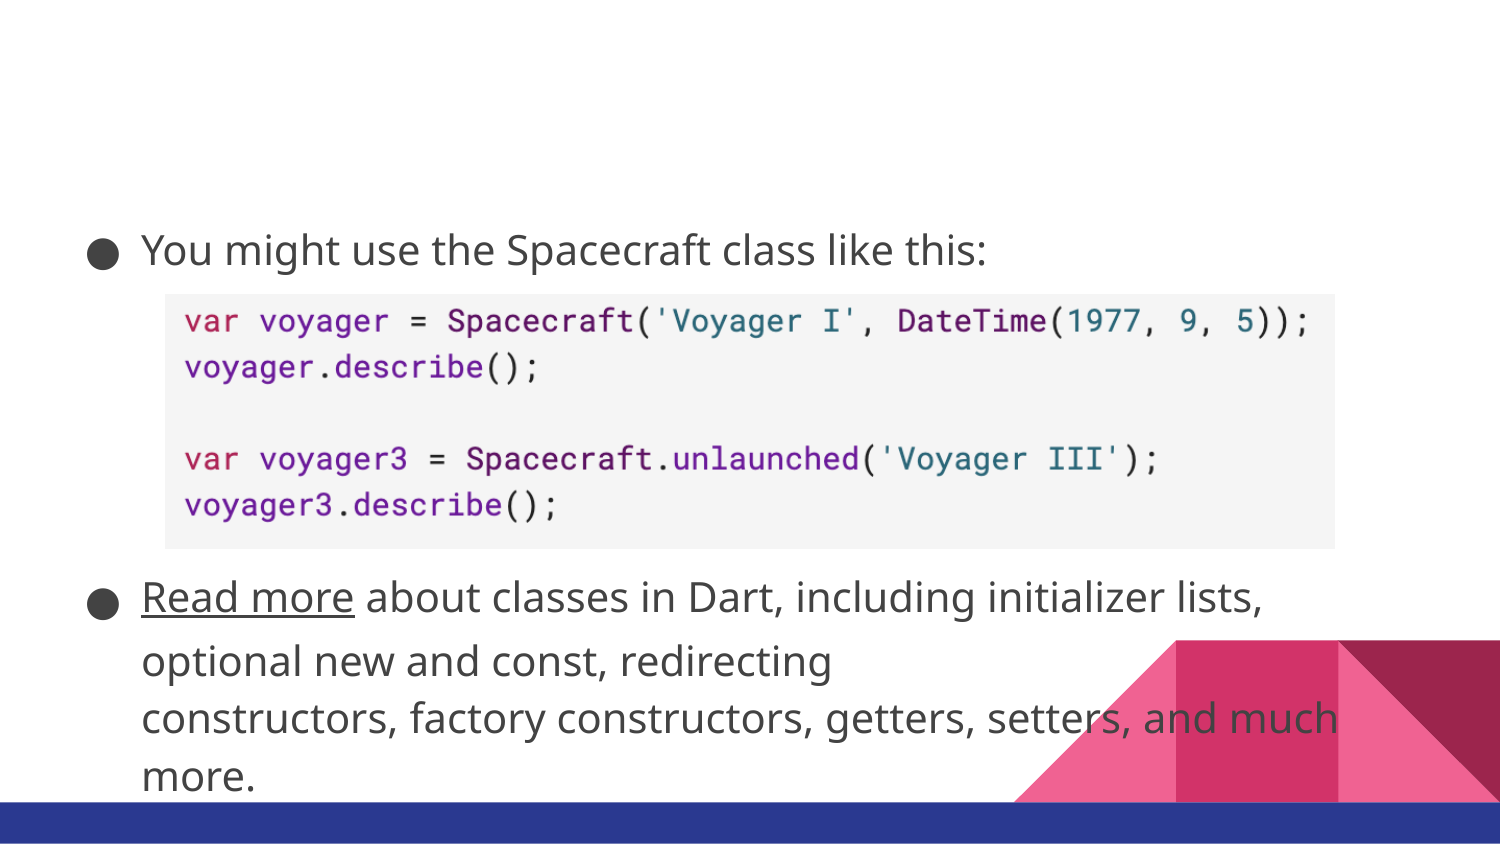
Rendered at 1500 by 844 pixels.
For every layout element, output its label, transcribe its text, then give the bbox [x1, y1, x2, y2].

picture [165, 294, 1335, 550]
list You might use the Spacecraft class like this: Read more about classes in Dart, including initializer lists, optional new and const, redirecting constructors, factory constructors, getters, setters, and much more. [51, 201, 1449, 750]
